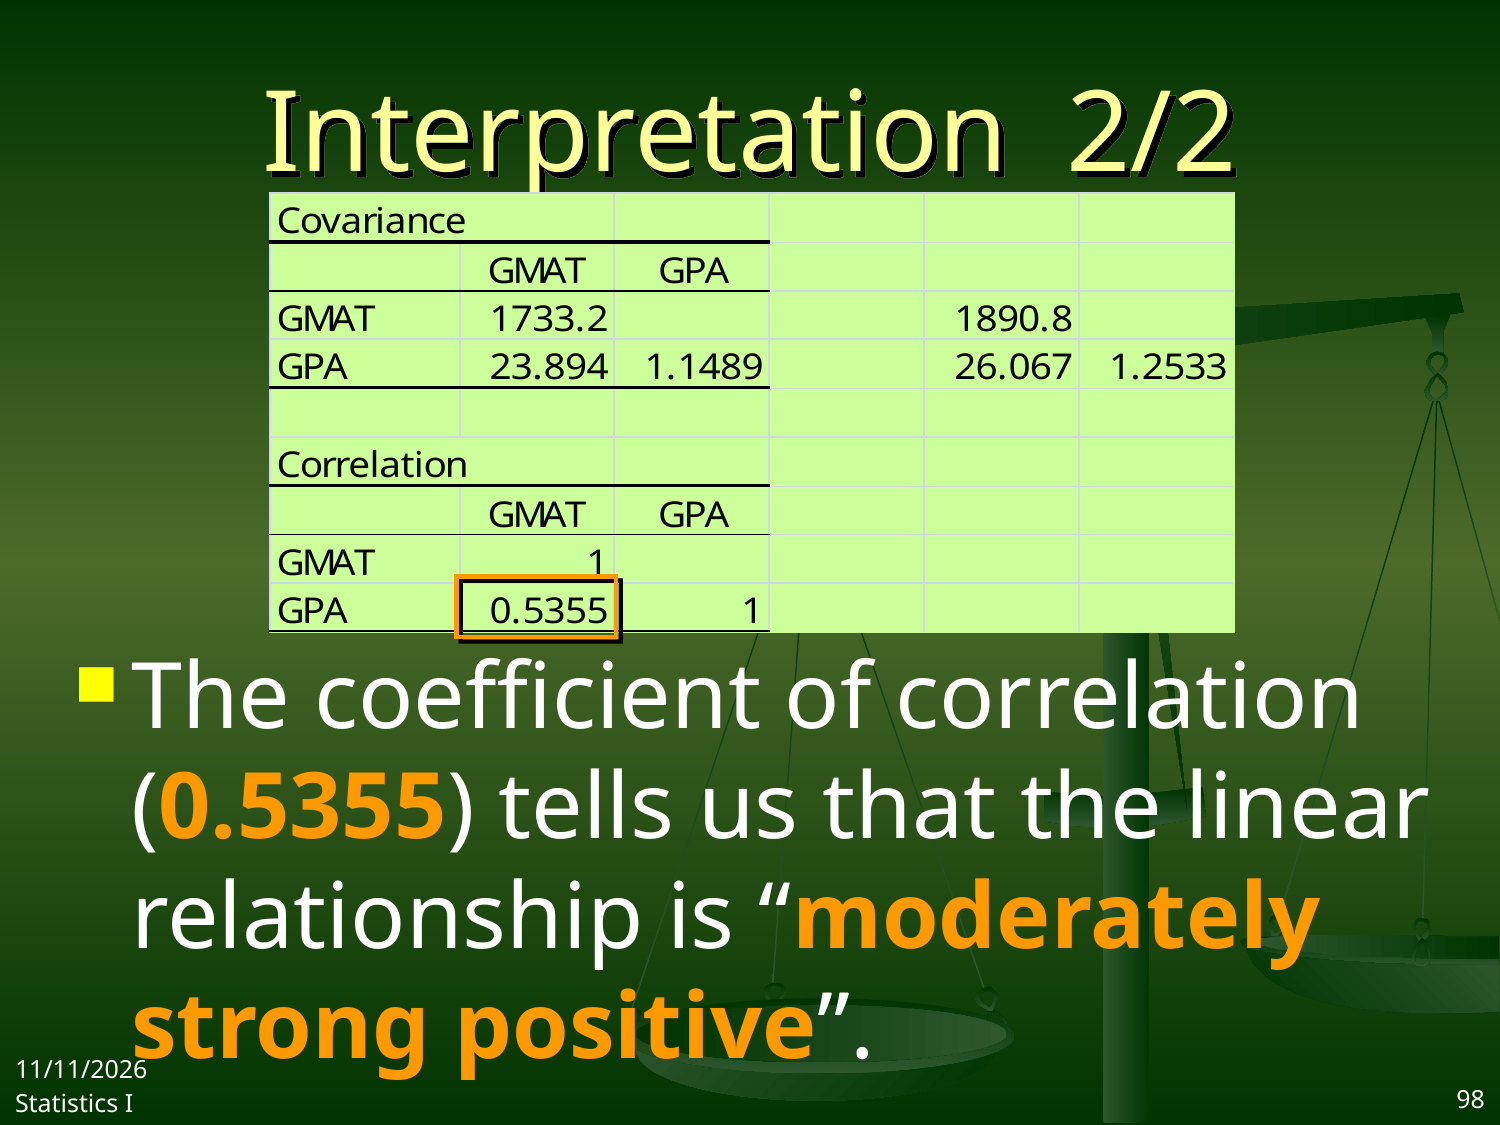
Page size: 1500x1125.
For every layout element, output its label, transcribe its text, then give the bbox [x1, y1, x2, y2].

slide_number 98 [1149, 1049, 1500, 1125]
list The coefficient of correlation (0.5355) tells us that the linear relationship is “moderately strong positive”. [59, 629, 1472, 1089]
picture [268, 191, 1236, 634]
title Interpretation 2/2 [74, 45, 1426, 209]
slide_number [0, 1049, 351, 1125]
